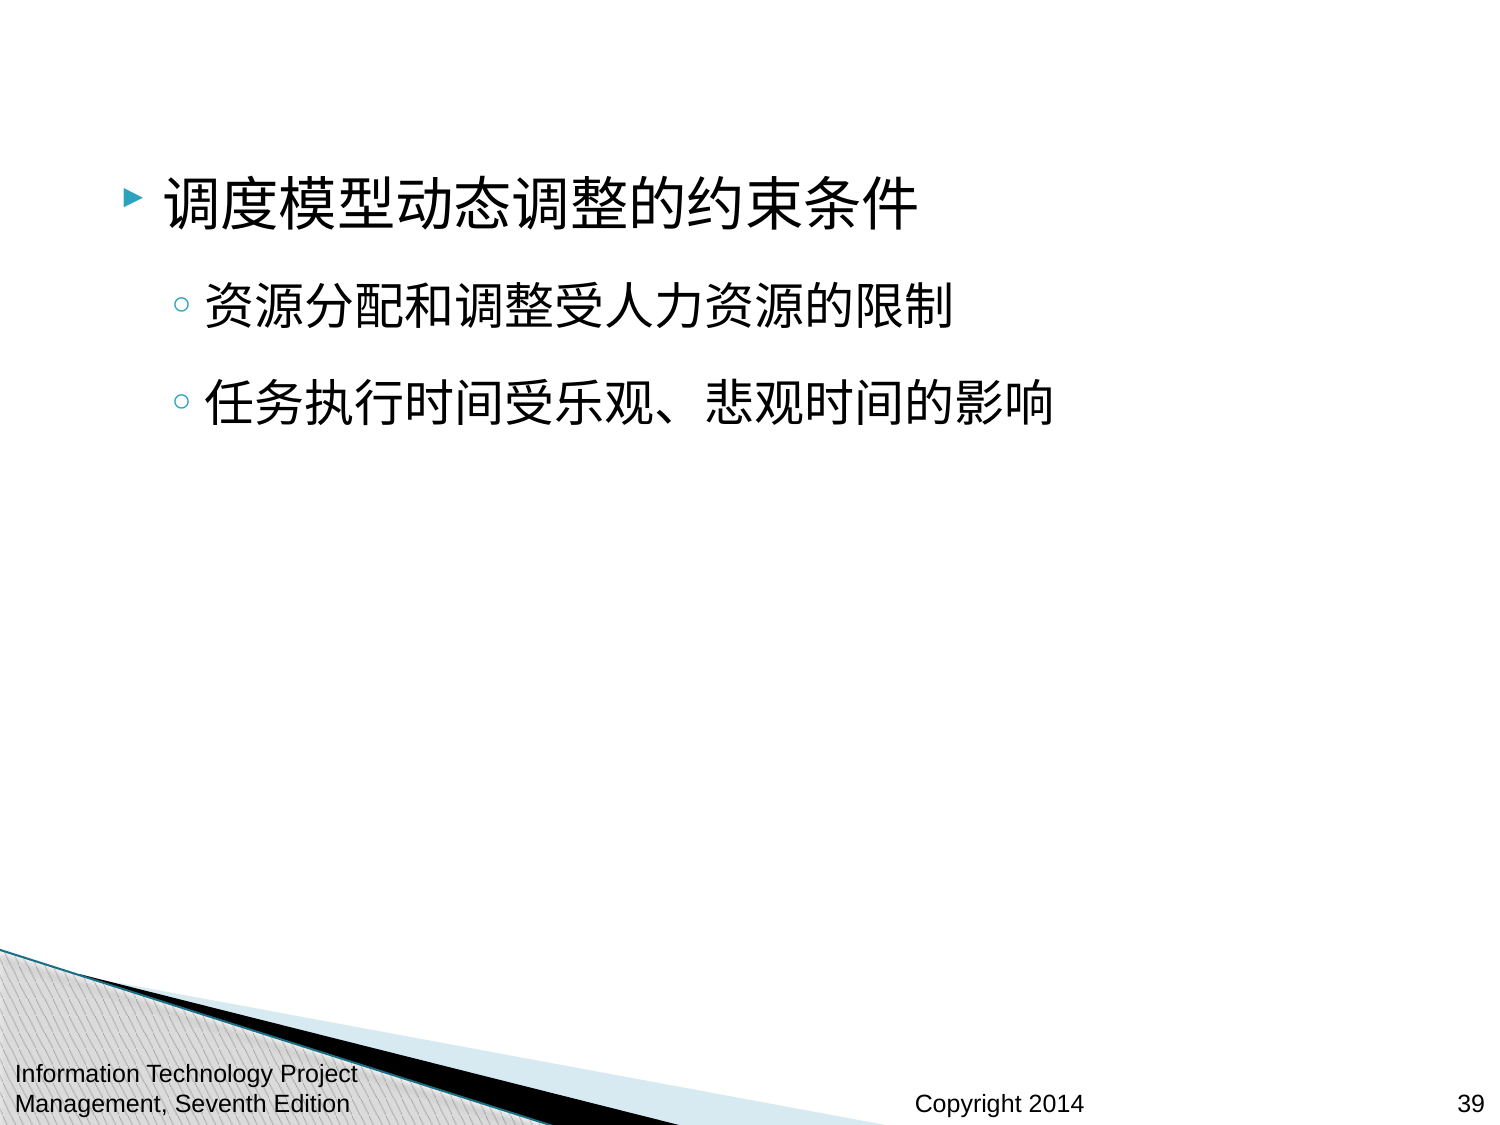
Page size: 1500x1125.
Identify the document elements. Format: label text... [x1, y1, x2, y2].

slide_number 39 [1408, 1065, 1500, 1125]
list 调度模型动态调整的约束条件 资源分配和调整受人力资源的限制 任务执行时间受乐观、悲观时间的影响 [87, 124, 1438, 868]
footer Information Technology Project Management, Seventh Edition [0, 1065, 425, 1125]
